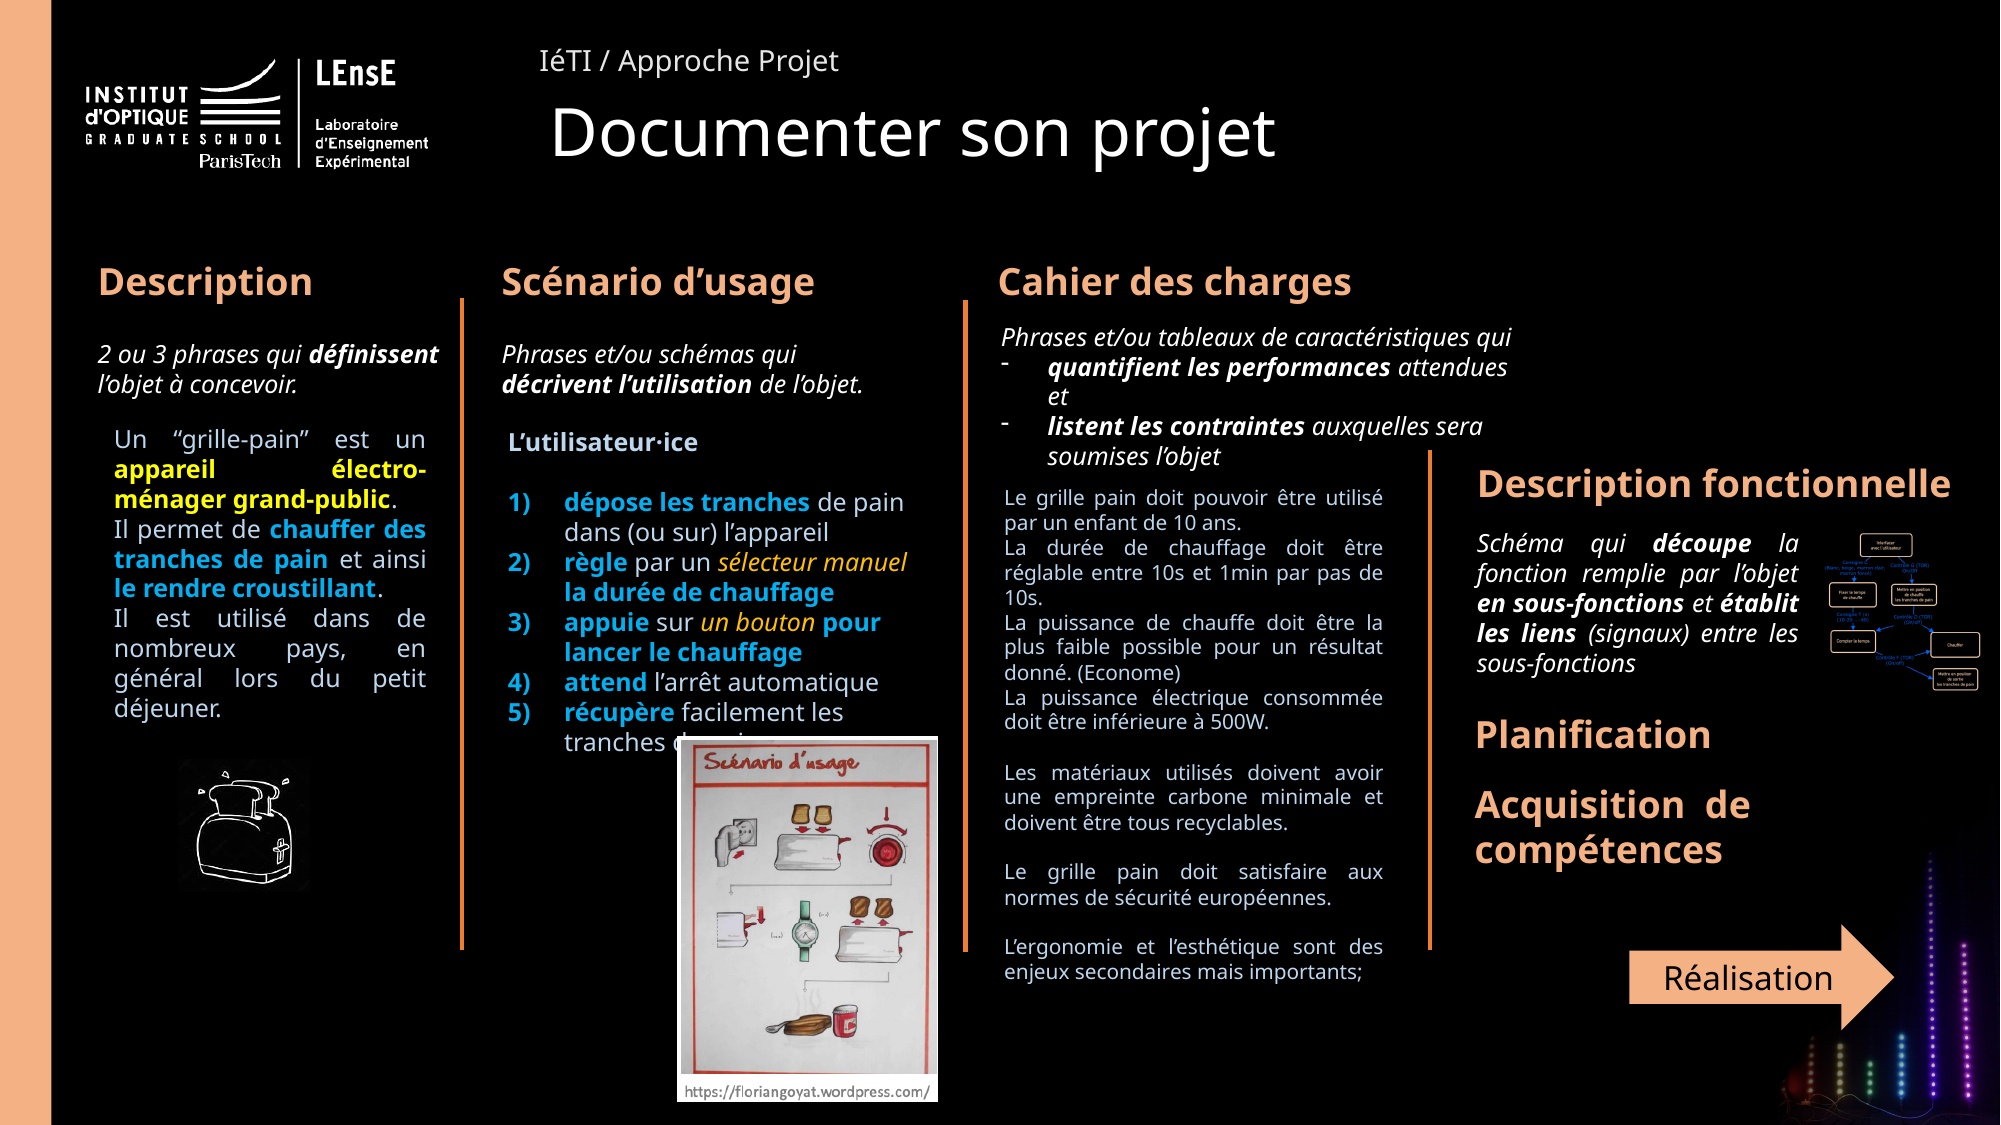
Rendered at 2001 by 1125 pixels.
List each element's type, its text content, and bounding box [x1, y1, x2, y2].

picture [1815, 528, 1987, 696]
text_box [0, 0, 52, 1125]
text_box Documenter son projet [534, 82, 1293, 178]
text_box Description fonctionnelle [1462, 452, 1982, 513]
text_box Un “grille-pain” est un appareil électro-ménager grand-public. Il permet de chauffer des tranches de pain et ainsi le rendre croustillant. Il est utilisé dans de nombreux pays, en général lors du petit déjeuner. [99, 415, 442, 731]
text_box Scénario d’usage [486, 250, 955, 311]
text_box Description [83, 250, 486, 311]
picture [1756, 781, 2000, 1125]
text_box Planification [1459, 703, 1980, 764]
text_box Phrases et/ou tableaux de caractéristiques qui quantifient les performances attendues et listent les contraintes auxquelles sera soumises l’objet [985, 313, 1547, 479]
picture [51, 23, 463, 192]
picture [677, 736, 938, 1102]
text_box Cahier des charges [982, 250, 1503, 311]
text_box Le grille pain doit pouvoir être utilisé par un enfant de 10 ans. La durée de chauffage doit être réglable entre 10s et 1min par pas de 10s. La puissance de chauffe doit être la plus faible possible pour un résultat donné. (Econome) La puissance électrique consommée doit être inférieure à 500W. Les matériaux utilisés doivent avoir une empreinte carbone minimale et doivent être tous recyclables. Le grille pain doit satisfaire aux normes de sécurité européennes. L’ergonomie et l’esthétique sont des enjeux secondaires mais importants; [989, 476, 1399, 1017]
text_box Schéma qui découpe la fonction remplie par l’objet en sous-fonctions et établit les liens (signaux) entre les sous-fonctions [1462, 519, 1814, 685]
text_box IéTI / Approche Projet [524, 34, 855, 85]
text_box 2 ou 3 phrases qui définissent l’objet à concevoir. [83, 331, 460, 406]
text_box Phrases et/ou schémas qui décrivent l’utilisation de l’objet. [486, 331, 902, 406]
text_box Acquisition de compétences [1459, 774, 1980, 879]
text_box L’utilisateur·ice dépose les tranches de pain dans (ou sur) l’appareil règle par un sélecteur manuel la durée de chauffage appuie sur un bouton pour lancer le chauffage attend l’arrêt automatique récupère facilement les tranches de pain [493, 419, 949, 824]
picture [178, 759, 310, 896]
text_box Réalisation [1628, 949, 1756, 1005]
